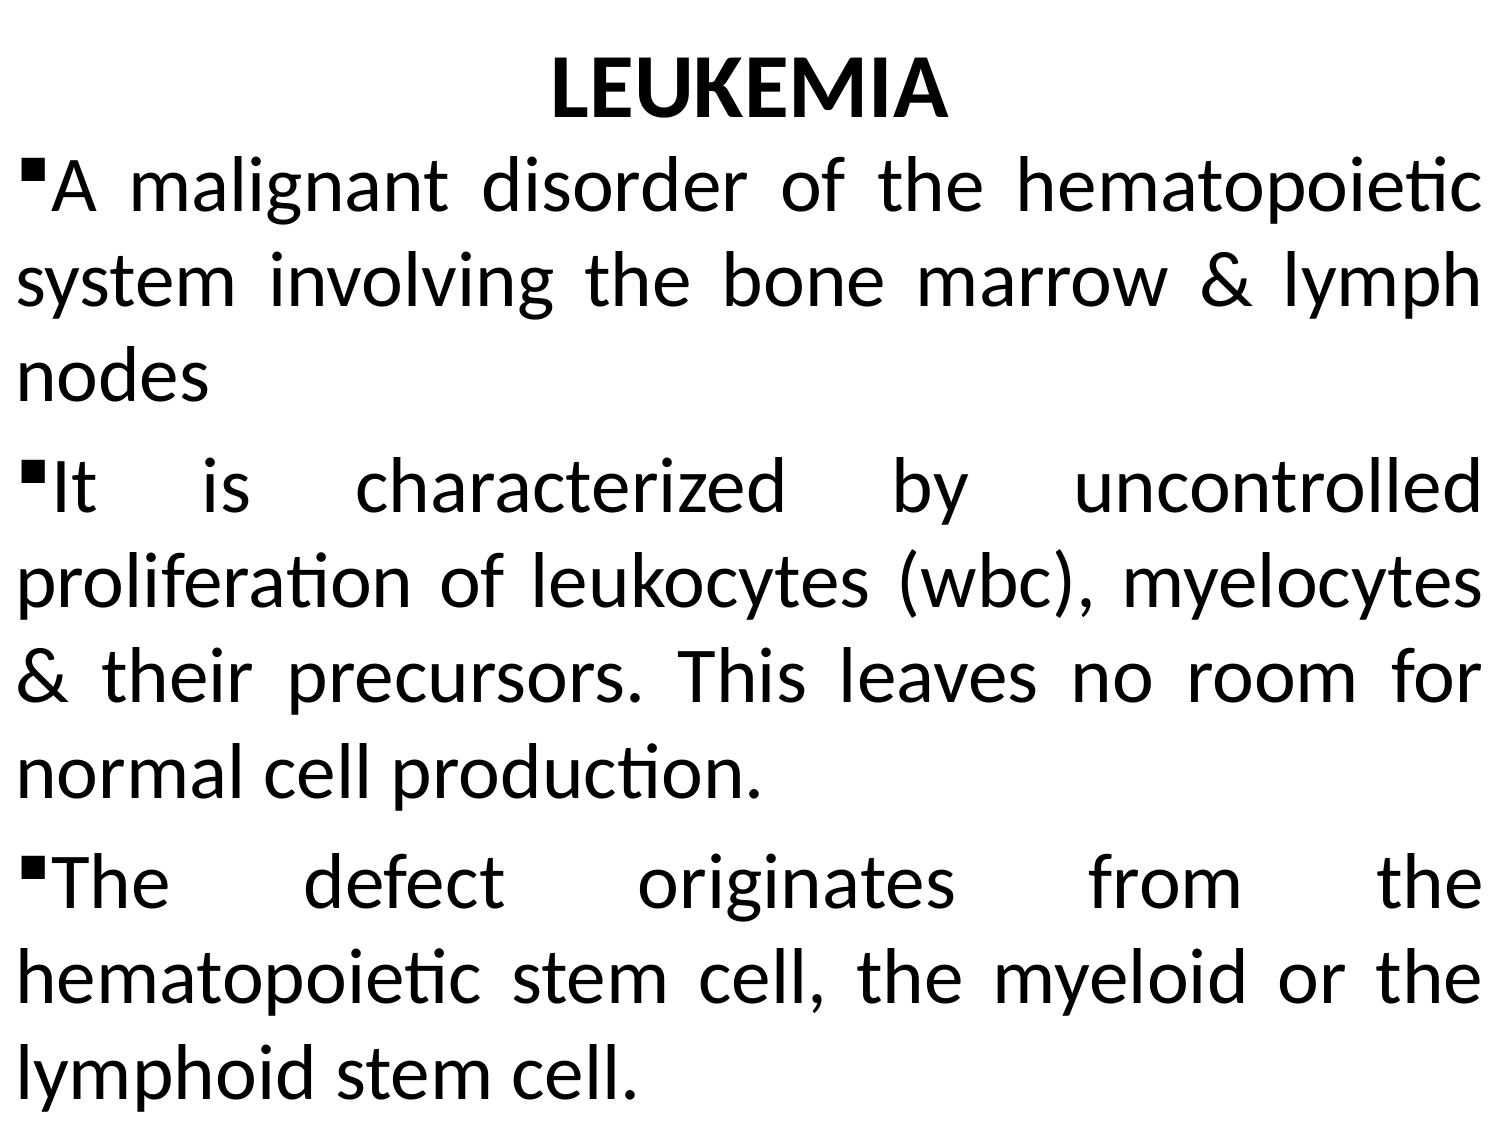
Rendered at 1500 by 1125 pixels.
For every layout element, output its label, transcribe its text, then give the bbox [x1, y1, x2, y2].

title LEUKEMIA [0, 0, 1500, 125]
subtitle A malignant disorder of the hematopoietic system involving the bone marrow & lymph nodes It is characterized by uncontrolled proliferation of leukocytes (wbc), myelocytes & their precursors. This leaves no room for normal cell production. The defect originates from the hematopoietic stem cell, the myeloid or the lymphoid stem cell. [0, 125, 1500, 1125]
